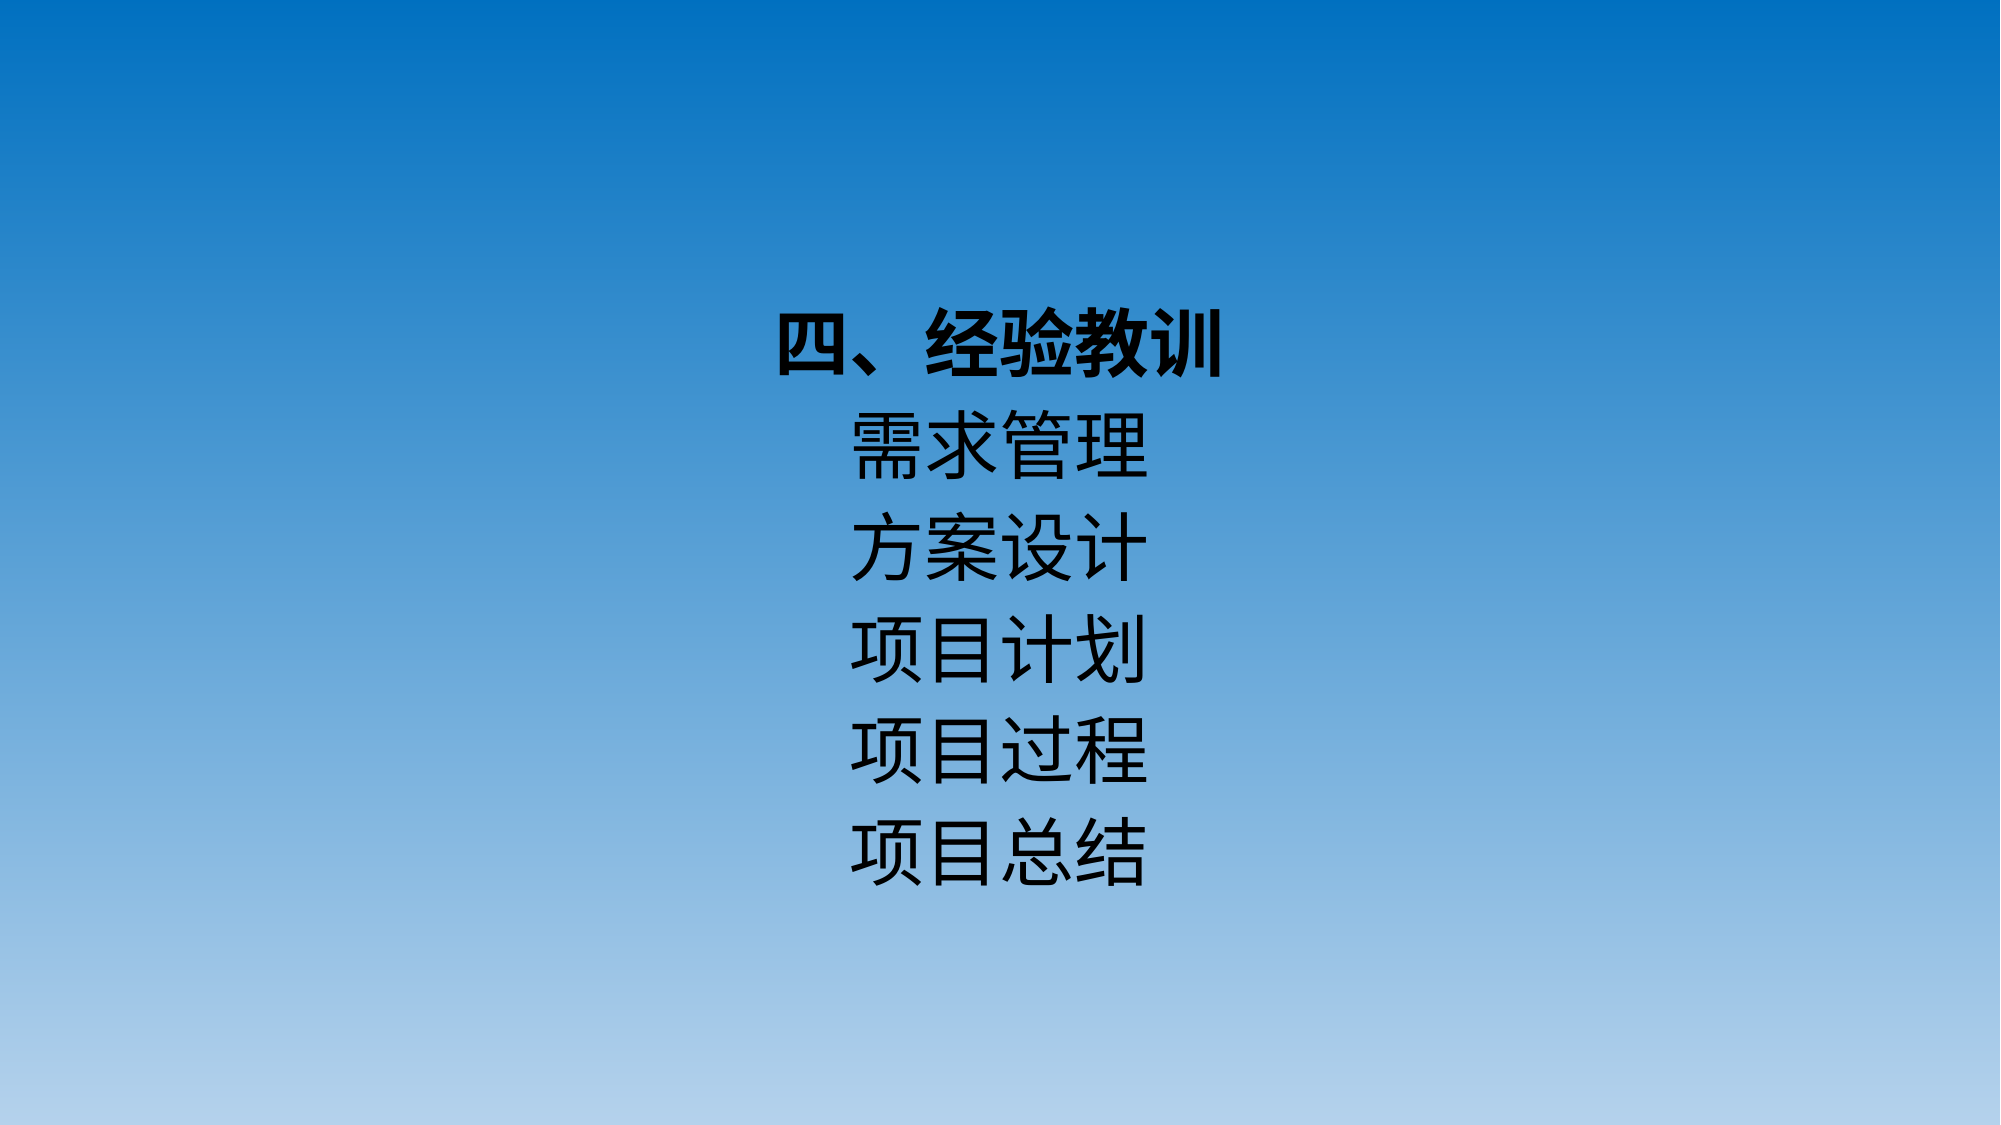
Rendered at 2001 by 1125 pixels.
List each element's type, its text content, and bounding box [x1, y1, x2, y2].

list 四、经验教训 需求管理 方案设计 项目计划 项目过程 项目总结 [137, 299, 1863, 1014]
